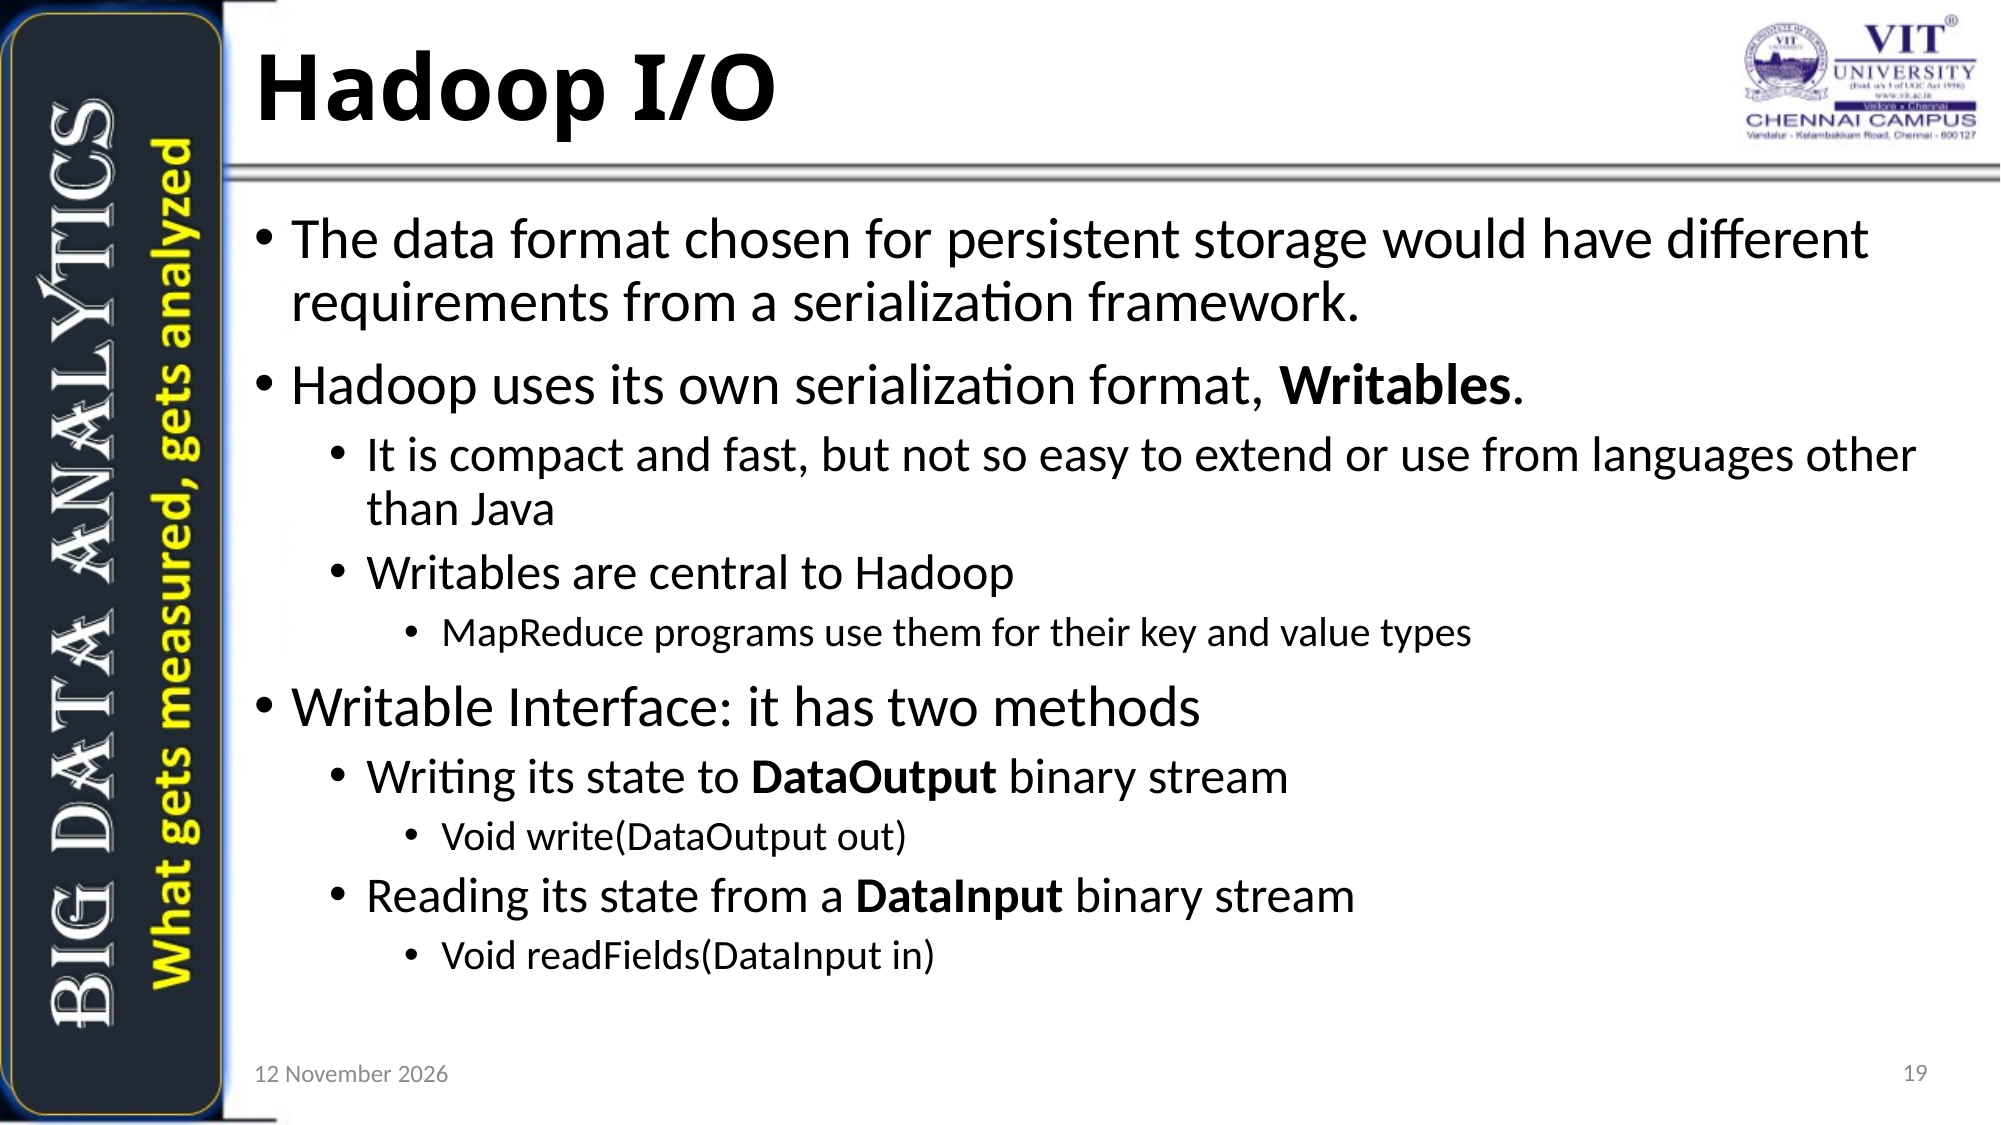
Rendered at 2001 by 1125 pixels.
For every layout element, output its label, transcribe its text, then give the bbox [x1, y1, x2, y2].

text_box Hadoop I/O [239, 16, 1725, 166]
text_box 22 October 2019 [239, 1042, 588, 1103]
text_box The data format chosen for persistent storage would have different requirements from a serialization framework. Hadoop uses its own serialization format, Writables. It is compact and fast, but not so easy to extend or use from languages other than Java Writables are central to Hadoop MapReduce programs use them for their key and value types Writable Interface: it has two methods Writing its state to DataOutput binary stream Void write(DataOutput out) Reading its state from a DataInput binary stream Void readFields(DataInput in) [239, 200, 1965, 1053]
picture [0, 0, 2001, 1125]
text_box <number> [1778, 1040, 1943, 1103]
